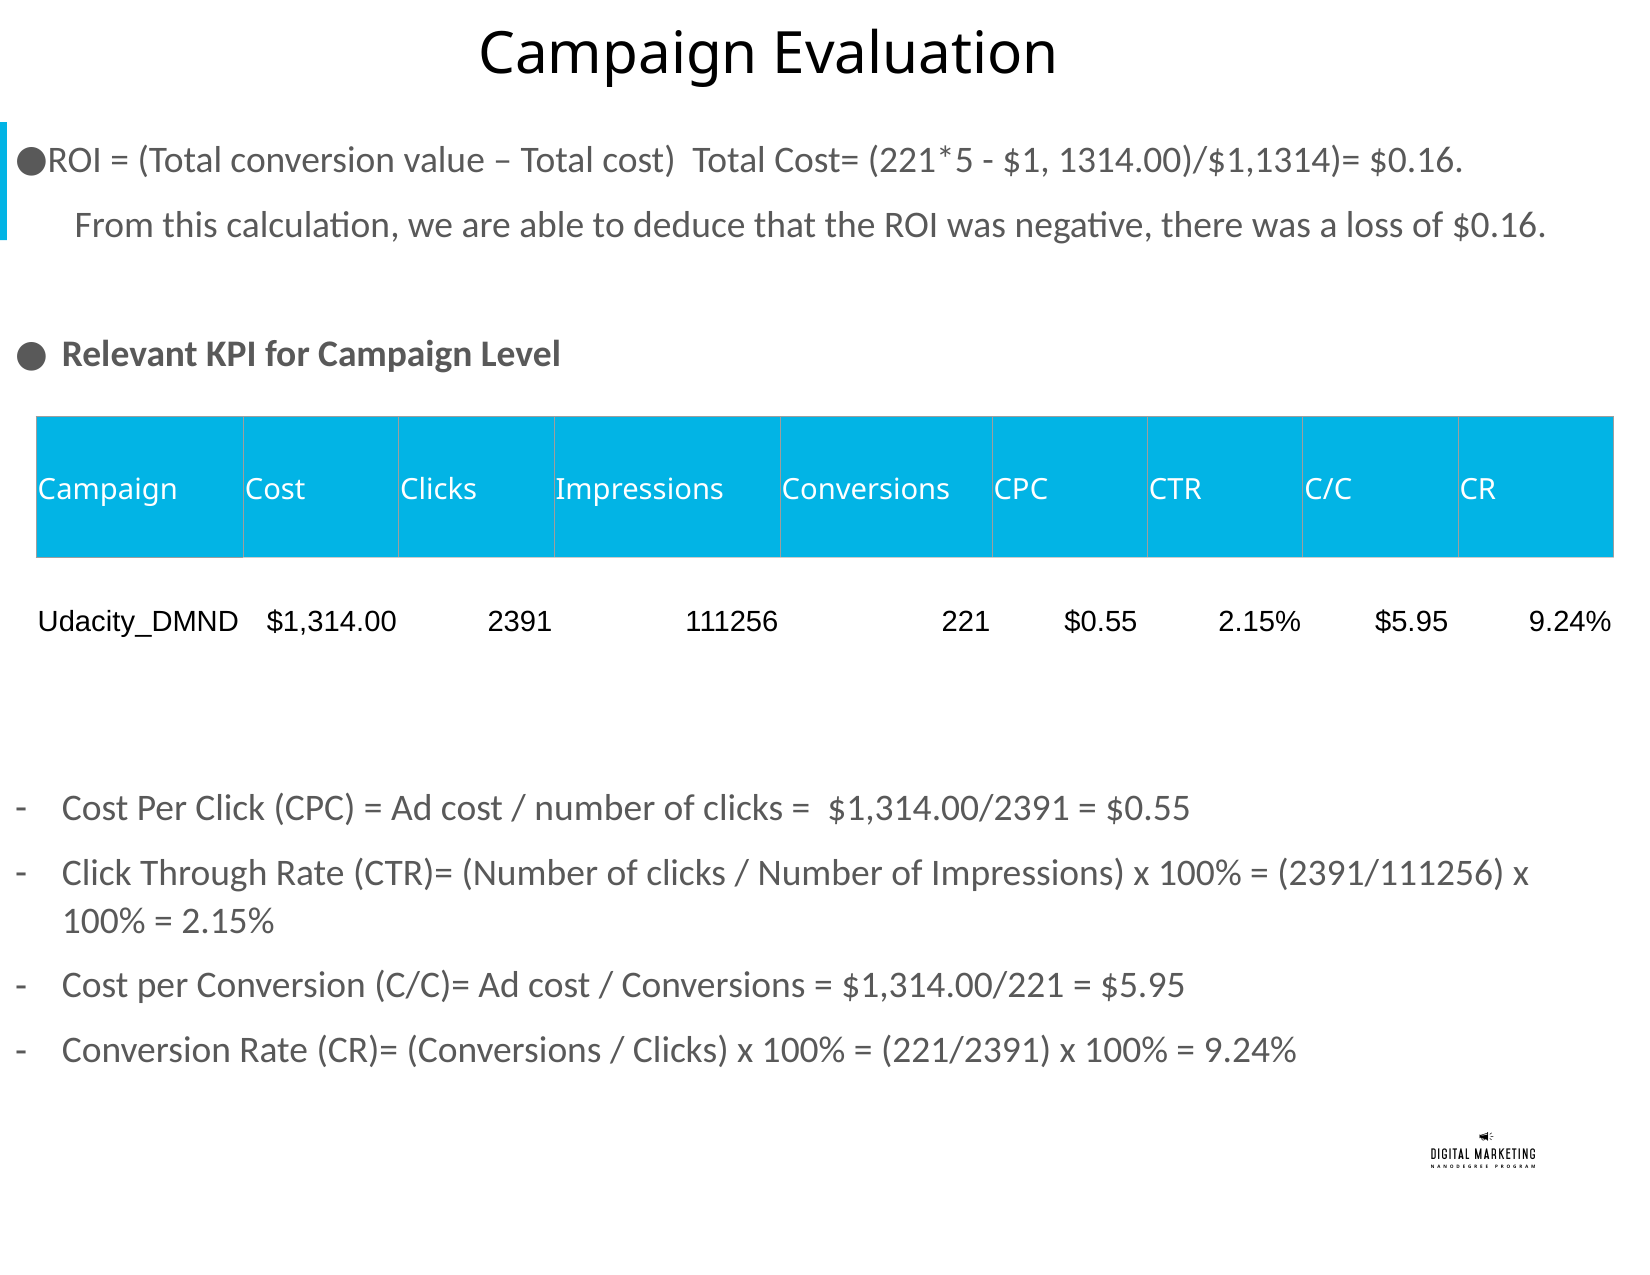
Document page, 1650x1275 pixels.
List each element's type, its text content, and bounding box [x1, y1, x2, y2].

table_cell Udacity_DMND [36, 558, 243, 637]
list ROI = (Total conversion value – Total cost) Total Cost= (221*5 - $1, 1314.00)/$1,1314)= $0.16. From this calculation, we are able to deduce that the ROI was negative, there was a loss of $0.16. Relevant KPI for Campaign Level Cost Per Click (CPC) = Ad cost / number of clicks = $1,314.00/2391 = $0.55 Click Through Rate (CTR)= (Number of clicks / Number of Impressions) x 100% = (2391/111256) x 100% = 2.15% Cost per Conversion (C/C)= Ad cost / Conversions = $1,314.00/221 = $5.95 Conversion Rate (CR)= (Conversions / Clicks) x 100% = (221/2391) x 100% = 9.24% [0, 116, 1623, 1242]
table_header C/C [1303, 417, 1458, 557]
table_header Conversions [781, 417, 992, 557]
title Campaign Evaluation [0, 0, 1538, 116]
table_cell 111256 [554, 558, 780, 637]
table_cell $5.95 [1303, 558, 1458, 637]
table_header Cost [244, 417, 398, 557]
table_cell $1,314.00 [243, 558, 399, 637]
table_header CR [1459, 417, 1613, 557]
table_header CTR [1148, 417, 1302, 557]
table_header CPC [993, 417, 1147, 557]
table_cell 9.24% [1458, 558, 1614, 637]
table_cell 221 [780, 558, 992, 637]
table_header Clicks [399, 417, 554, 557]
table_cell 2.15% [1147, 558, 1303, 637]
table_header Campaign [37, 417, 243, 557]
table_cell 2391 [399, 558, 554, 637]
table_header Impressions [555, 417, 780, 557]
table_cell $0.55 [992, 558, 1147, 637]
